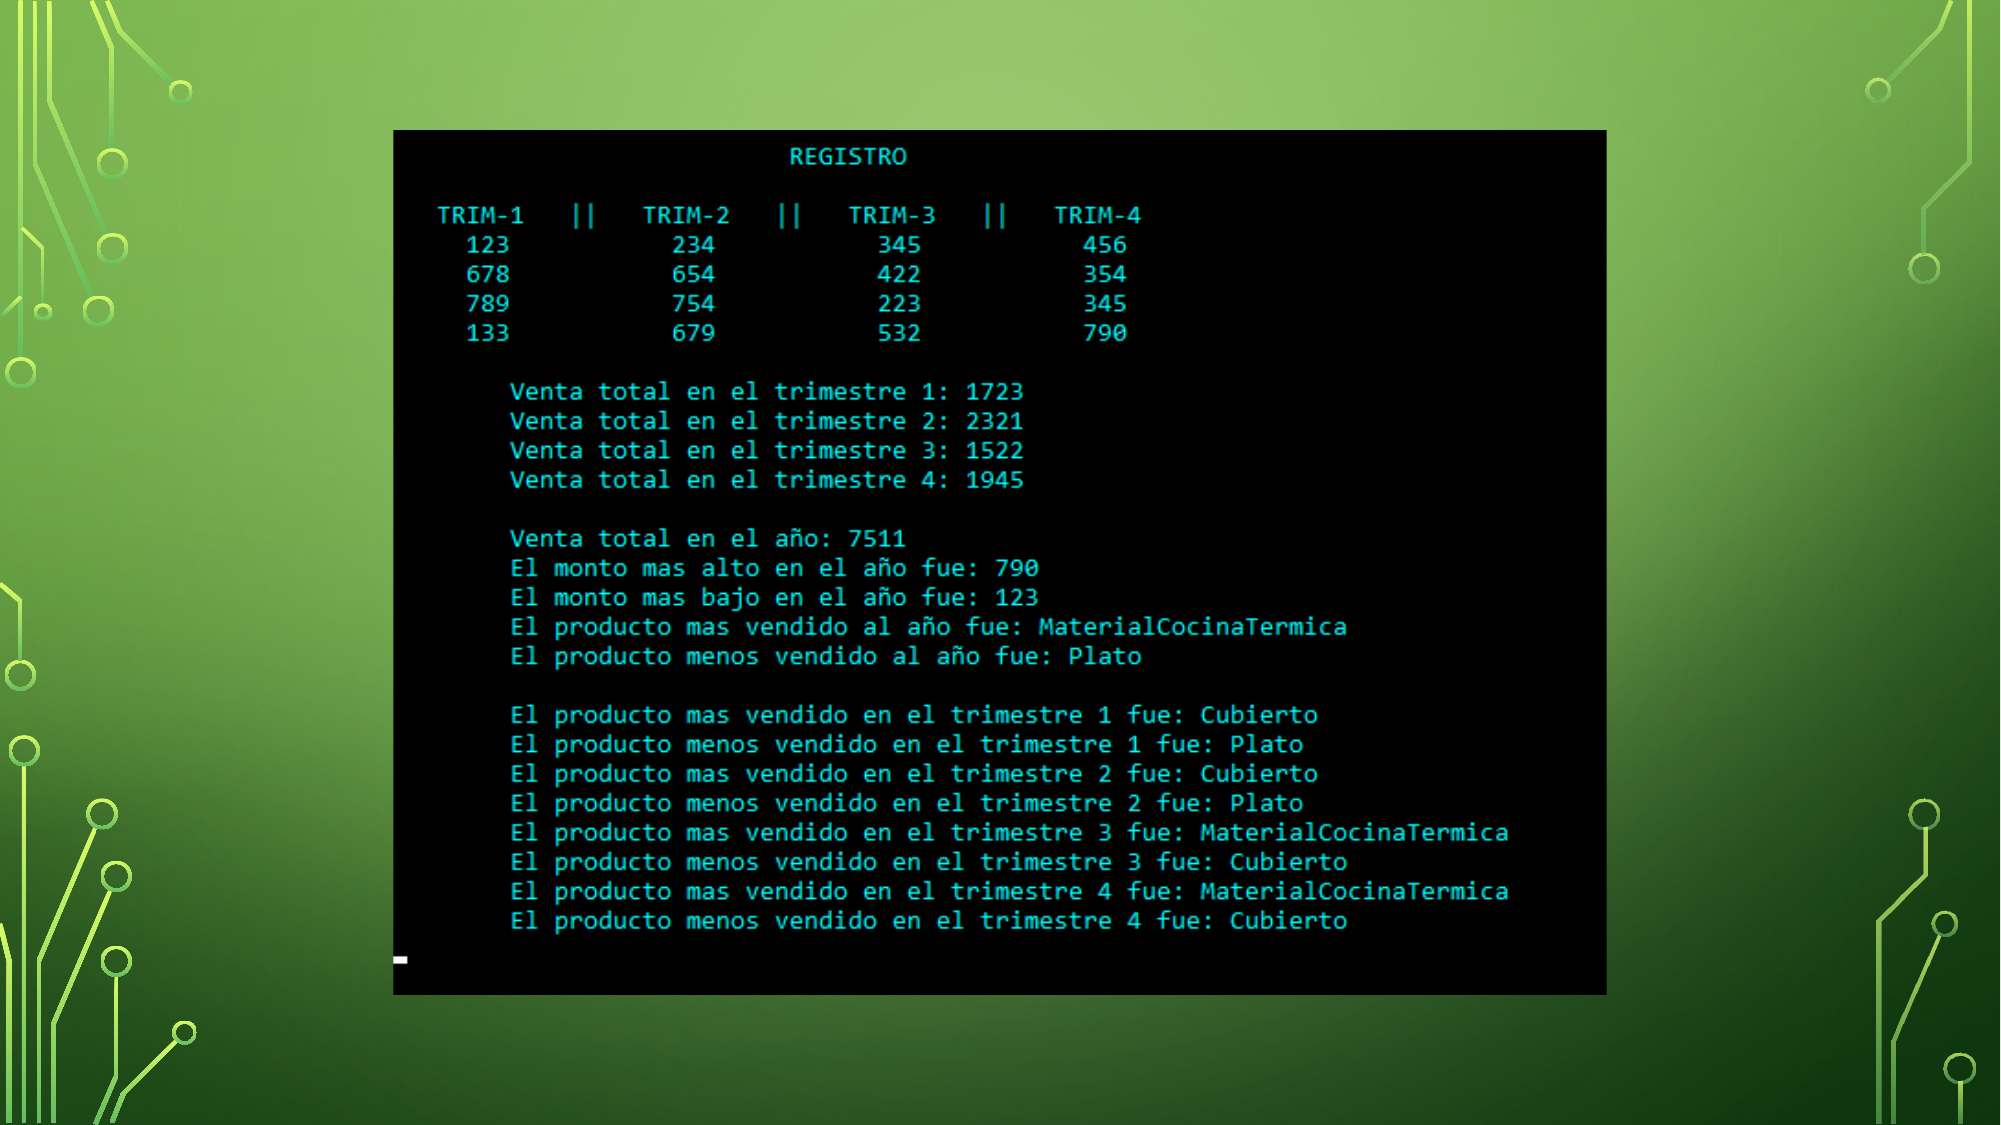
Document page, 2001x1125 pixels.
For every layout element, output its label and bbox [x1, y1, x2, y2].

picture [393, 130, 1607, 995]
